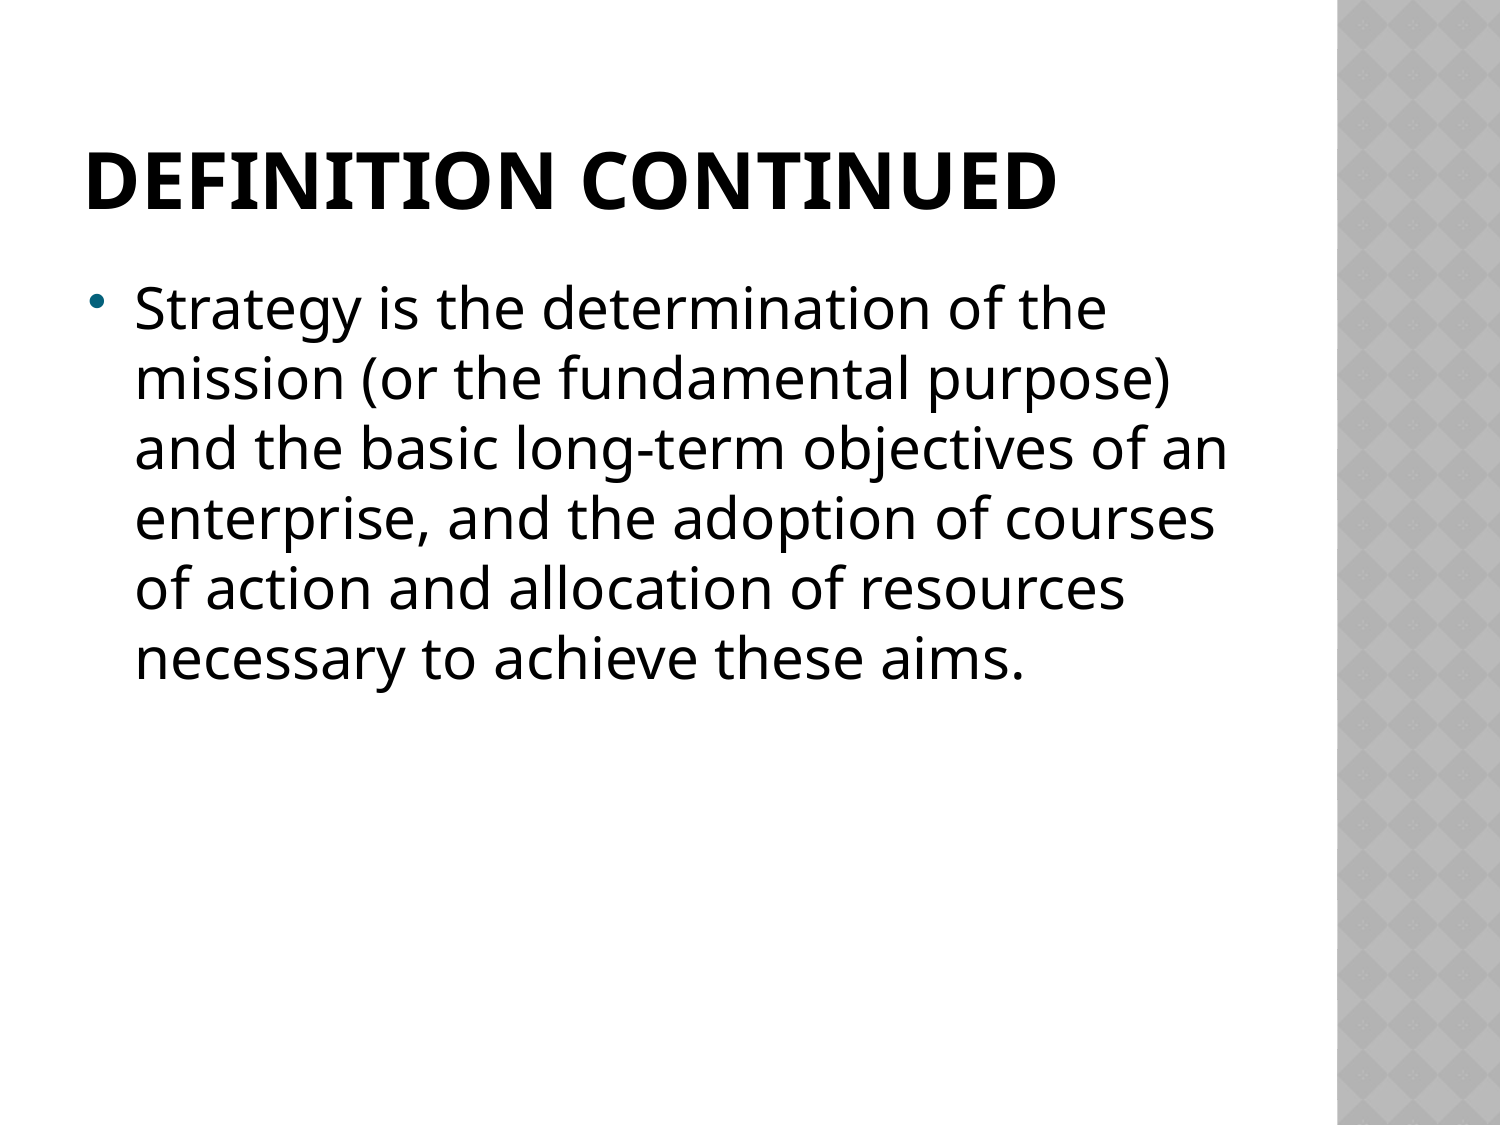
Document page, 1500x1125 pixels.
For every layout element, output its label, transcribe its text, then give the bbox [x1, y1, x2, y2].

list Strategy is the determination of the mission (or the fundamental purpose) and the basic long-term objectives of an enterprise, and the adoption of courses of action and allocation of resources necessary to achieve these aims. [75, 264, 1263, 1059]
title Definition continued [75, 52, 1263, 225]
